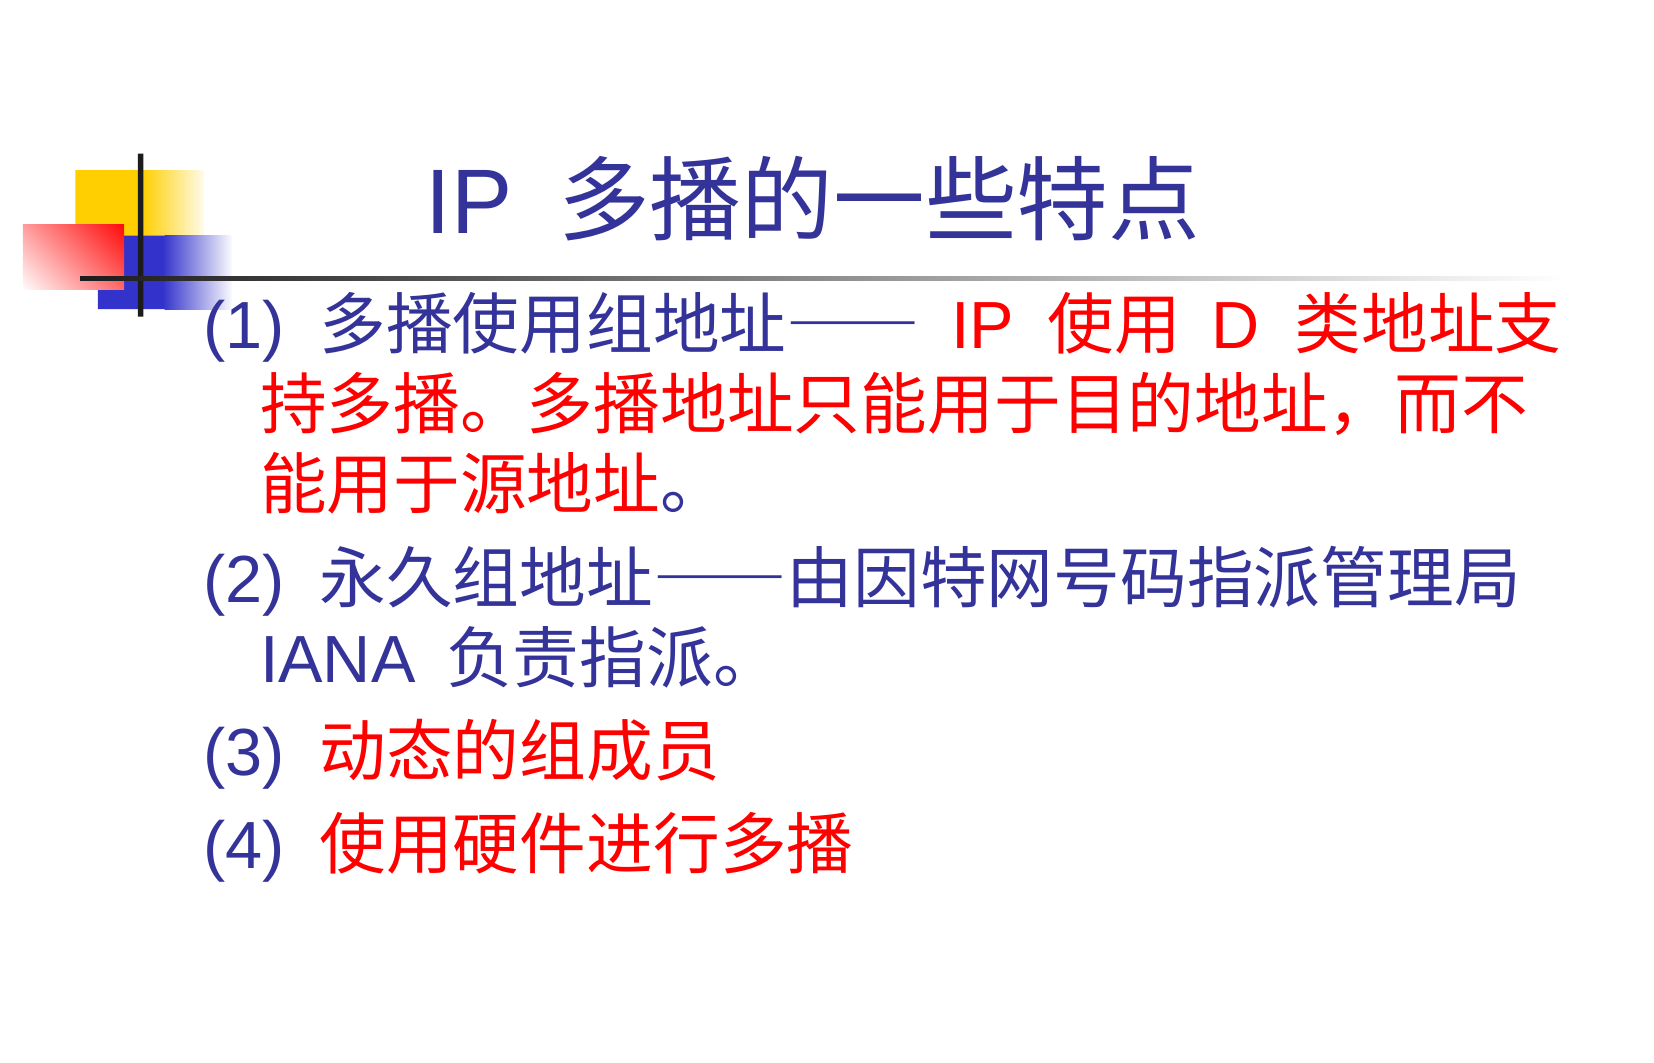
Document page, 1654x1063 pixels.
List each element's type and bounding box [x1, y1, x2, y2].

title [208, 33, 1439, 260]
list [188, 274, 1595, 913]
